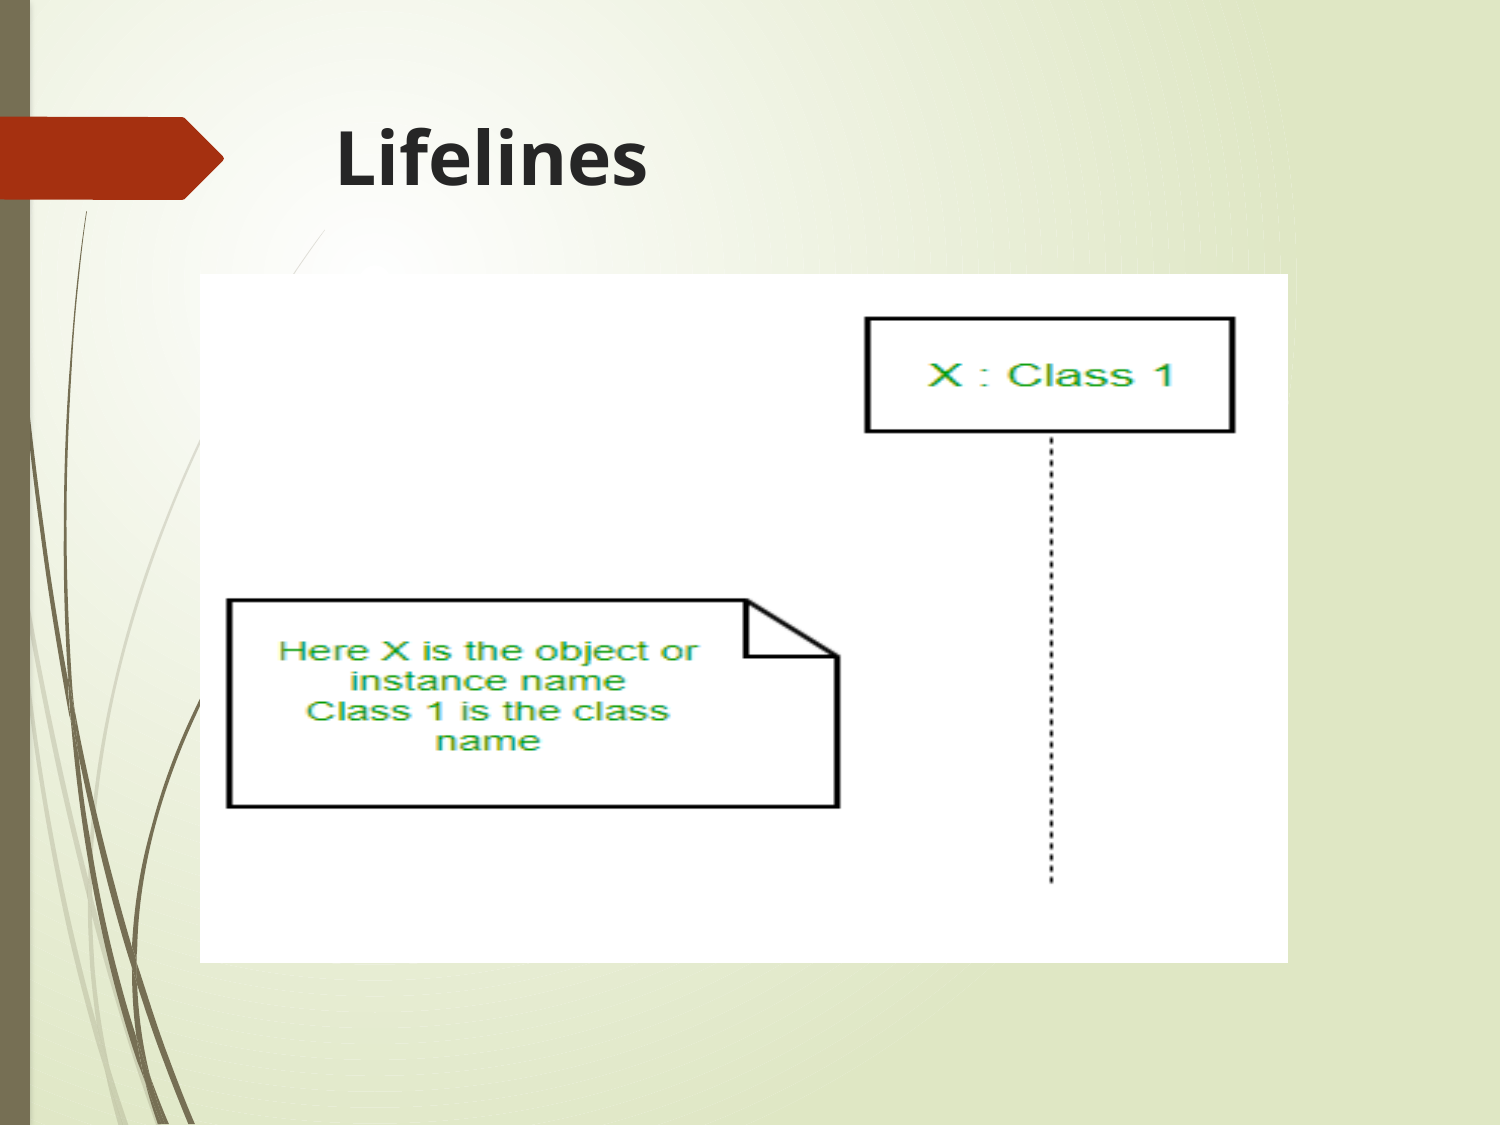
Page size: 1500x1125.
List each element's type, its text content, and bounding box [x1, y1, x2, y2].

title Lifelines [319, 102, 1400, 313]
picture [199, 274, 1288, 963]
